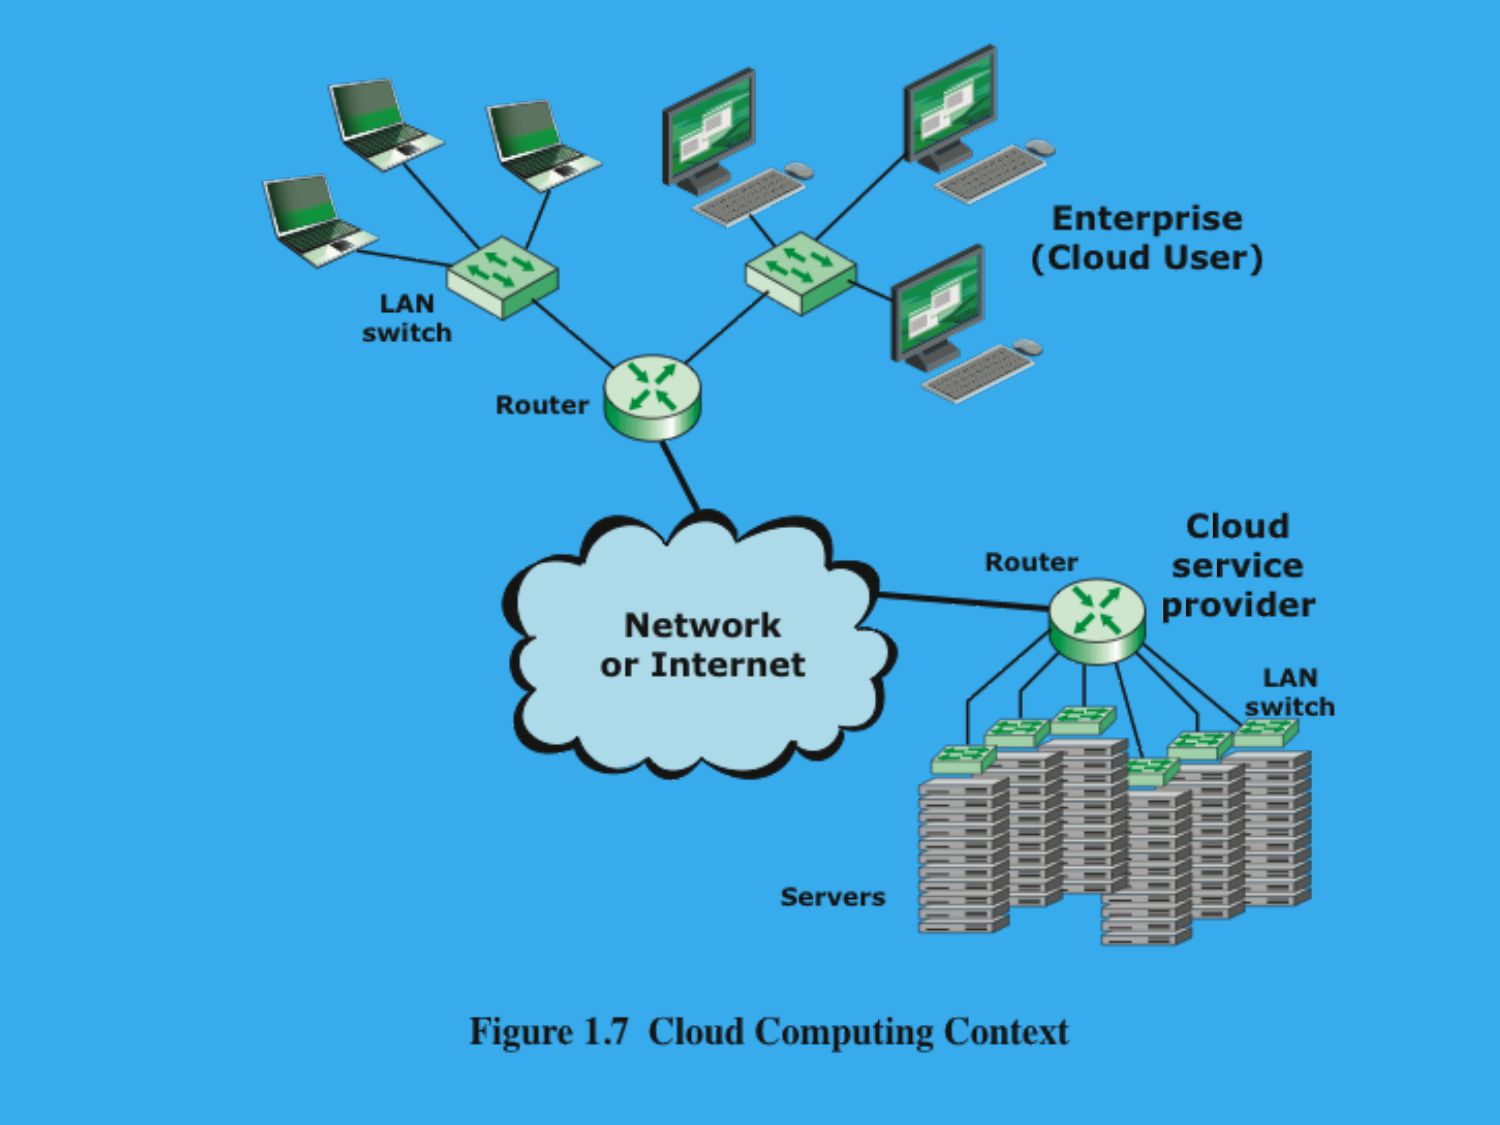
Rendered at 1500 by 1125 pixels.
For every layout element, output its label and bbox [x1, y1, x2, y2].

picture [169, 0, 1434, 1125]
